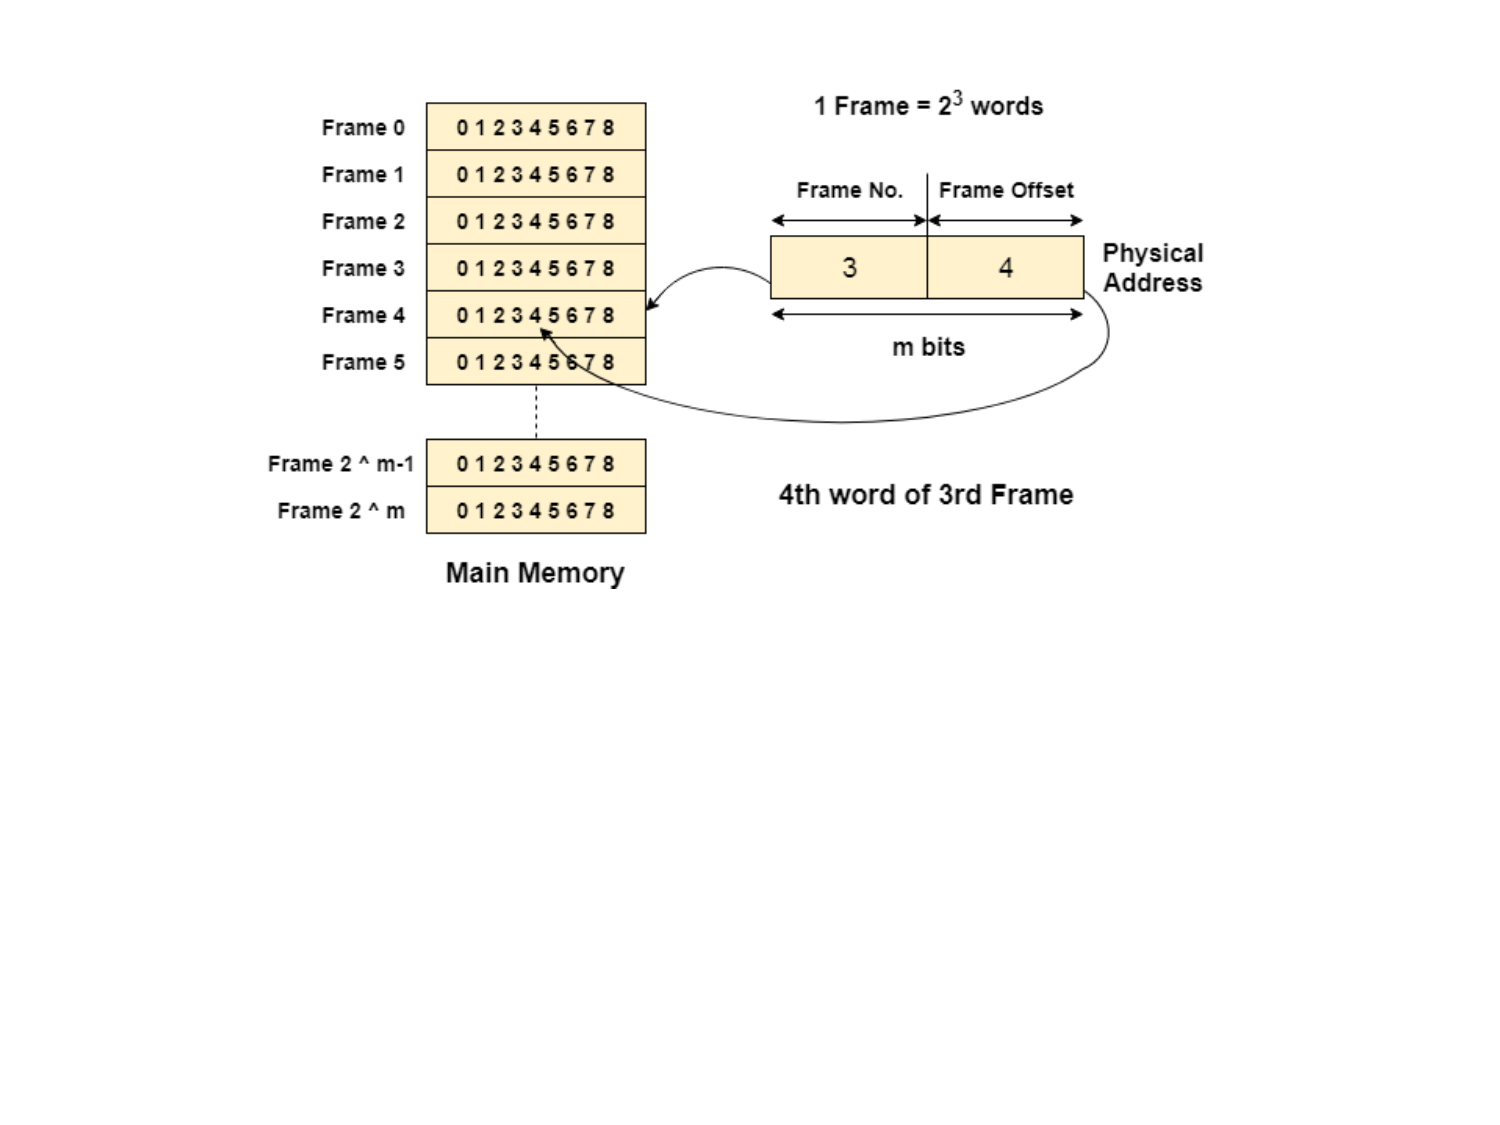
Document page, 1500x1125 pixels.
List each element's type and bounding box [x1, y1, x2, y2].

picture [262, 87, 1210, 590]
